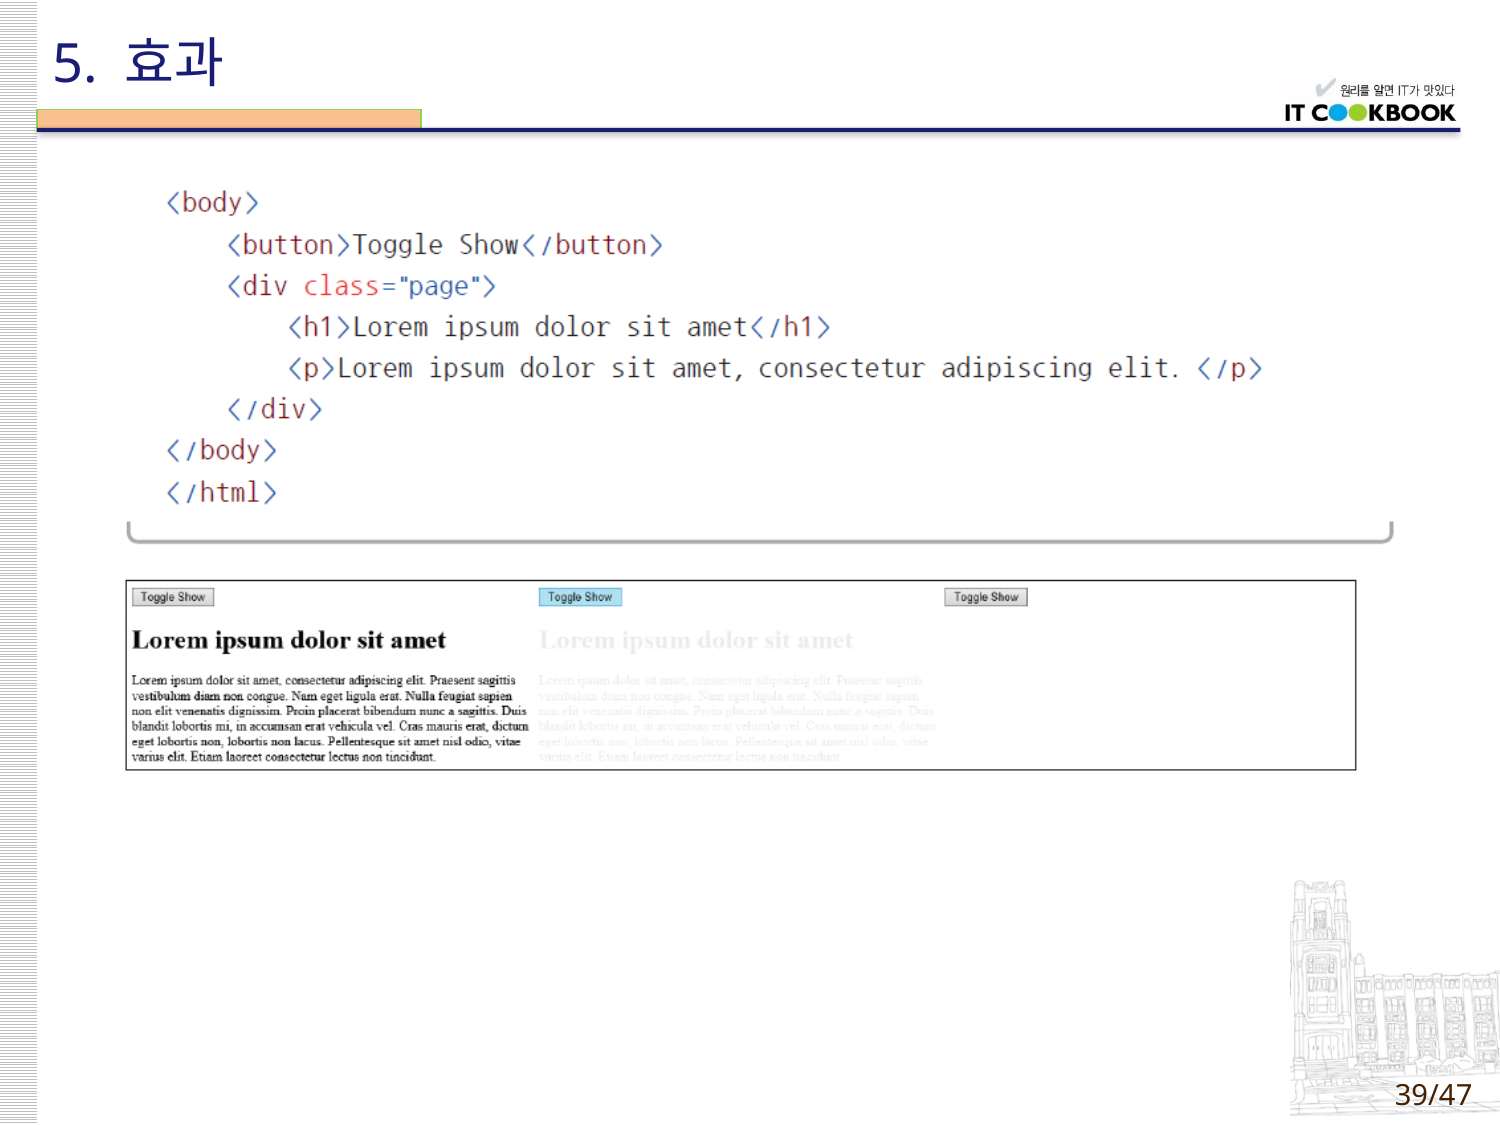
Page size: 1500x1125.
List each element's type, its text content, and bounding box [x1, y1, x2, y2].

picture [1281, 75, 1459, 123]
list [123, 184, 1395, 777]
title 5. 효과 [37, 13, 1278, 109]
picture [1290, 874, 1500, 1125]
